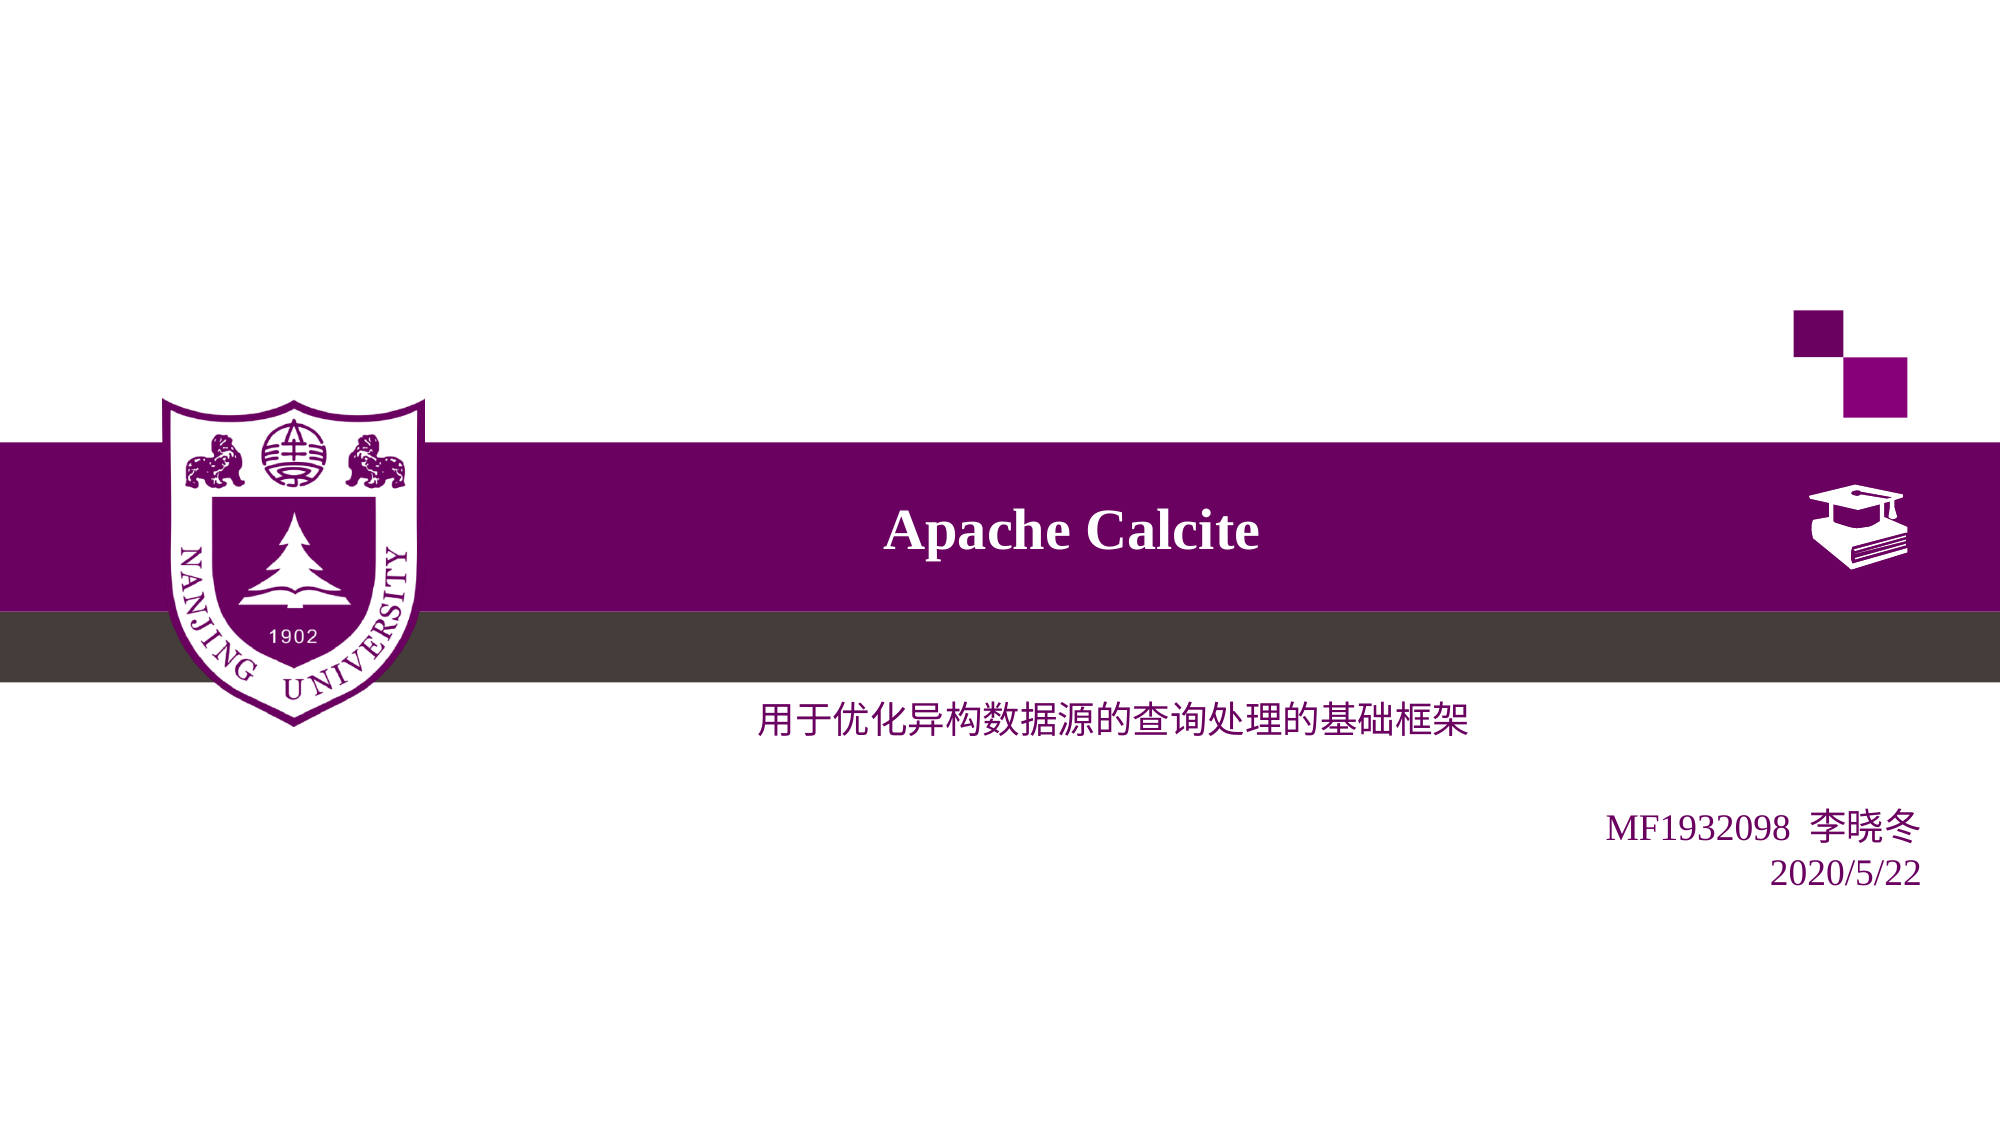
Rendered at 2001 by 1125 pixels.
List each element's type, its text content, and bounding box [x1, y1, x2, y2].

list Apache Calcite [424, 442, 1720, 612]
text_box 用于优化异构数据源的查询处理的基础框架 [742, 688, 1486, 794]
picture [162, 398, 425, 727]
list MF1932098 李晓冬 2020/5/22 [1092, 795, 1937, 946]
